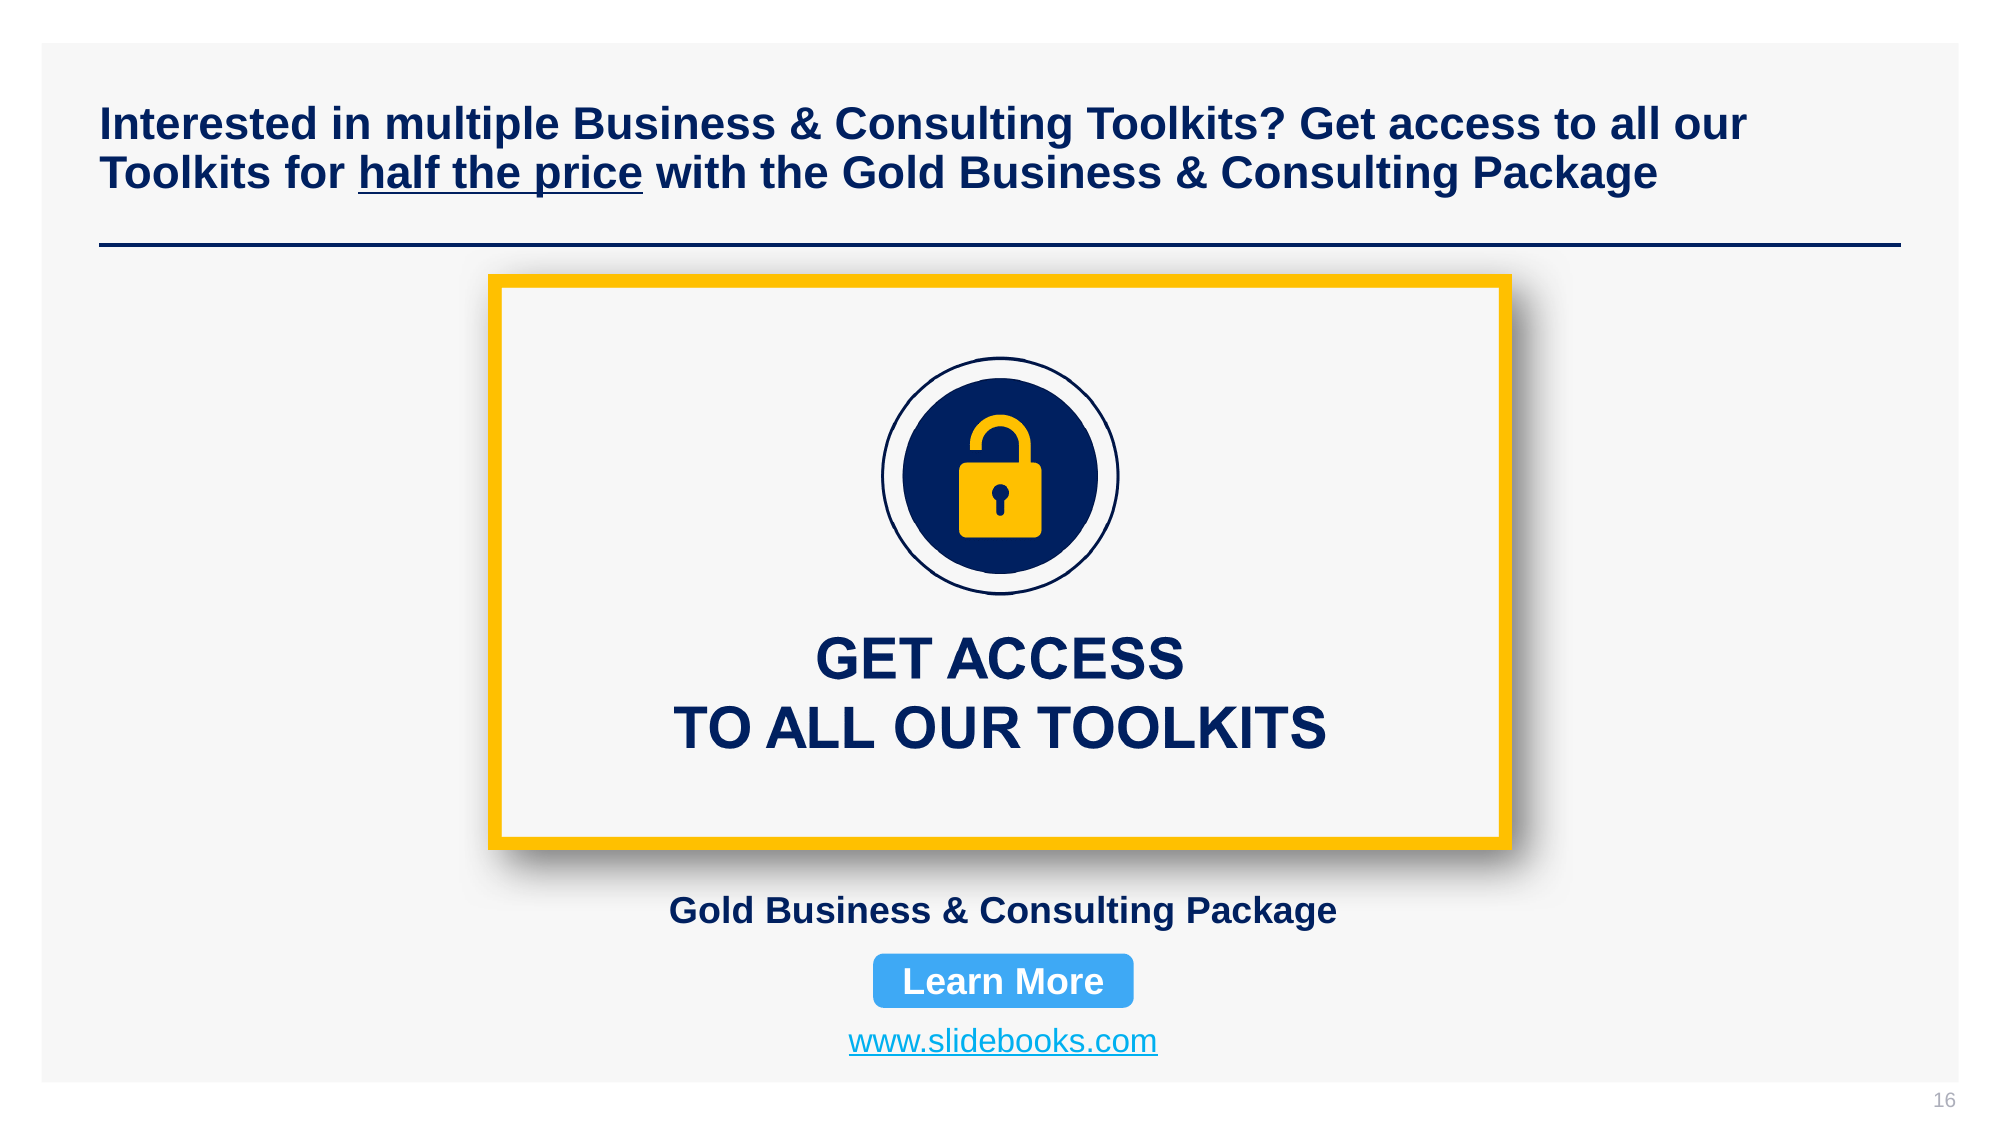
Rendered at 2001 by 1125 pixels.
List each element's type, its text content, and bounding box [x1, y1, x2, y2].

picture [488, 274, 1512, 851]
title Interested in multiple Business & Consulting Toolkits? Get access to all our Toolkits for half the price with the Gold Business & Consulting Package [84, 59, 1902, 239]
text_box www.slidebooks.com [609, 1011, 1398, 1067]
text_box Gold Business & Consulting Package [609, 899, 1397, 948]
text_box Learn More [873, 949, 1134, 1010]
slide_number 16 [1506, 1088, 1957, 1119]
